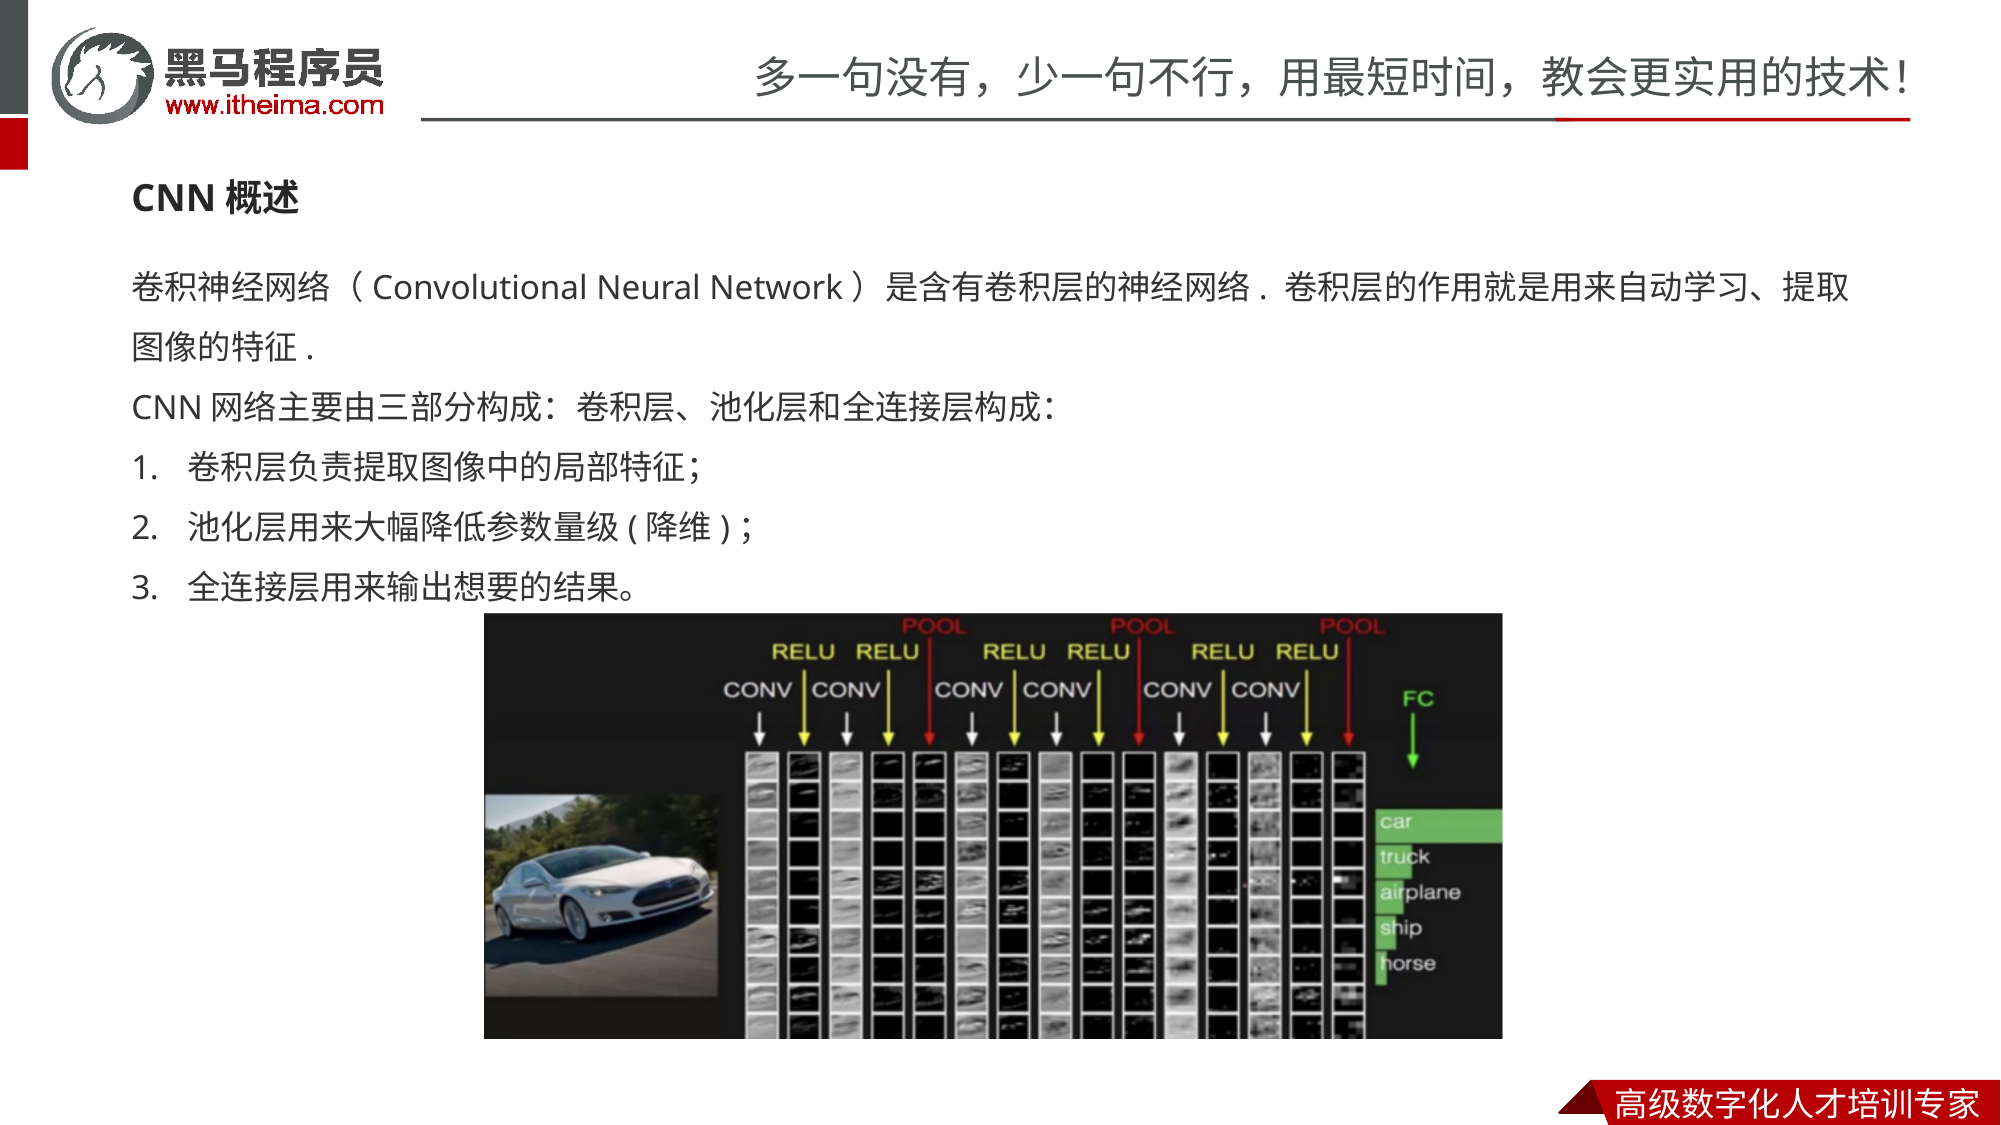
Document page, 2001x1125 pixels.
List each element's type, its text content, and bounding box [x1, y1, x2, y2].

picture [483, 612, 1505, 1039]
list CNN概述 [116, 154, 1872, 239]
list 卷积神经网络（Convolutional Neural Network）是含有卷积层的神经网络. 卷积层的作用就是用来自动学习、提取图像的特征. CNN网络主要由三部分构成：卷积层、池化层和全连接层构成： 卷积层负责提取图像中的局部特征； 池化层用来大幅降低参数量级(降维)； 全连接层用来输出想要的结果。 [116, 239, 1872, 1125]
picture [50, 26, 384, 125]
